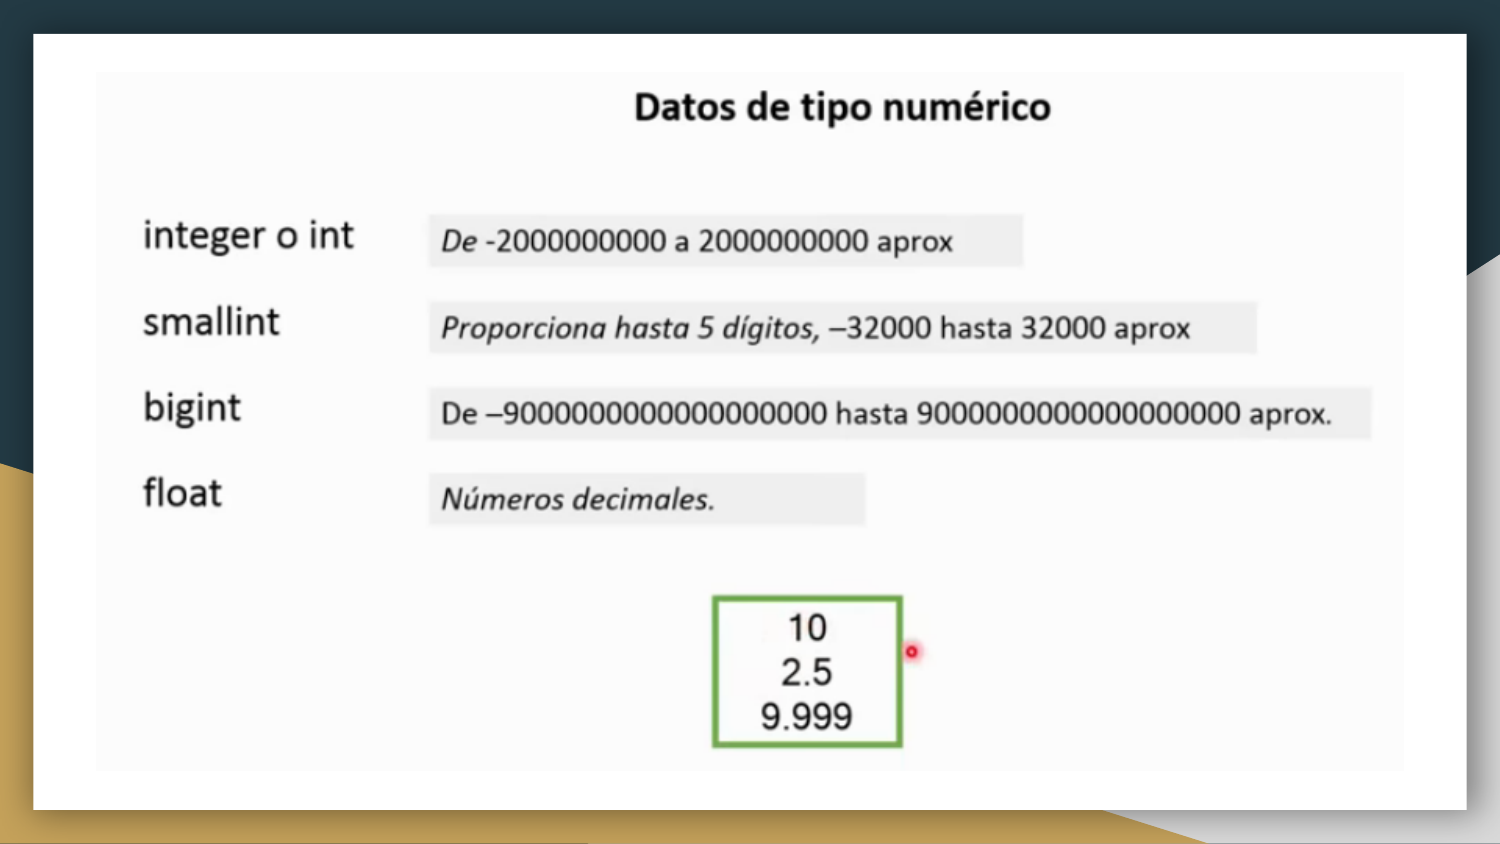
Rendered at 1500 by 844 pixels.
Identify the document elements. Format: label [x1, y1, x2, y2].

picture [95, 72, 1405, 772]
